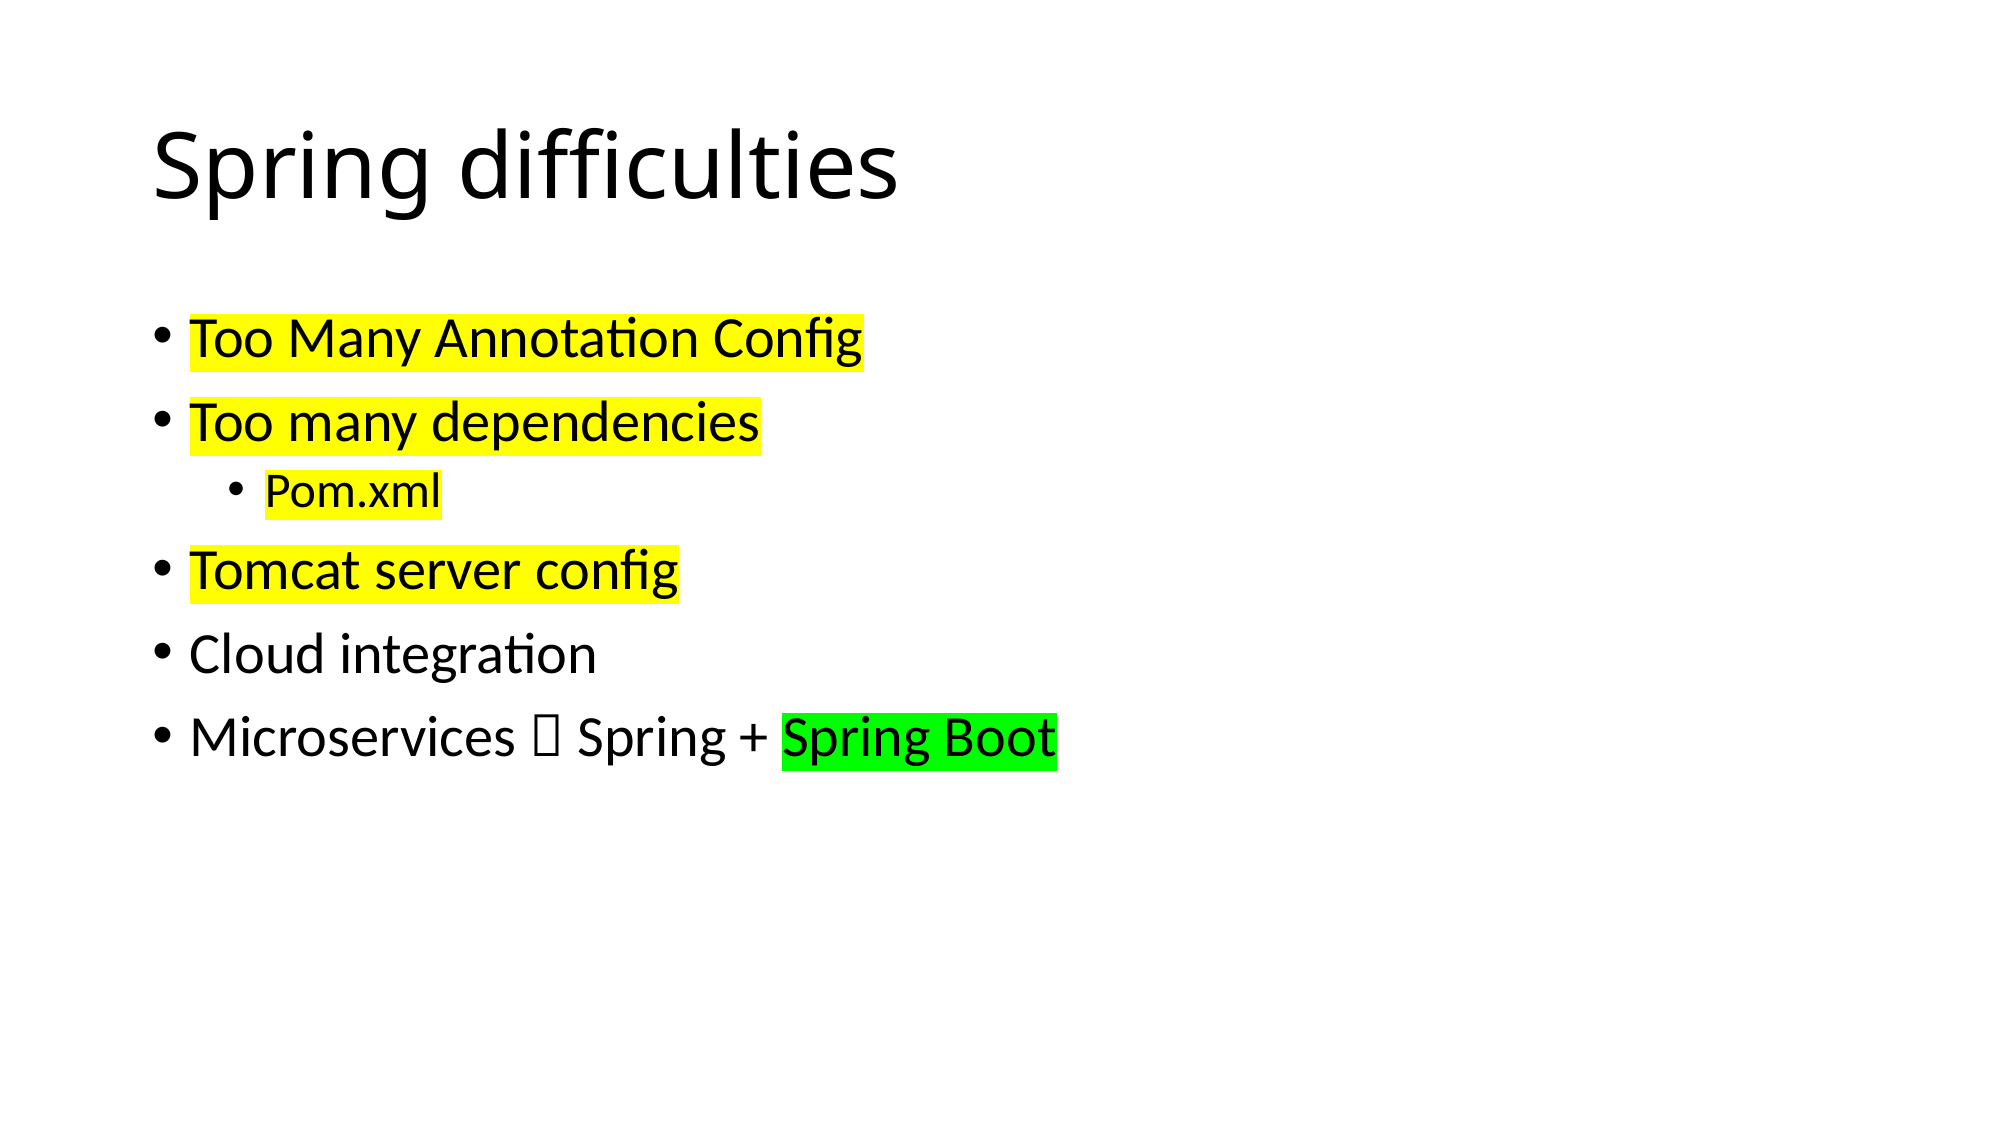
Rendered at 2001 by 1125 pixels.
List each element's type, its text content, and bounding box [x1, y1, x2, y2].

list Too Many Annotation Config Too many dependencies Pom.xml Tomcat server config Cloud integration Microservices  Spring + Spring Boot [137, 299, 1863, 1014]
title Spring difficulties [137, 59, 1863, 278]
